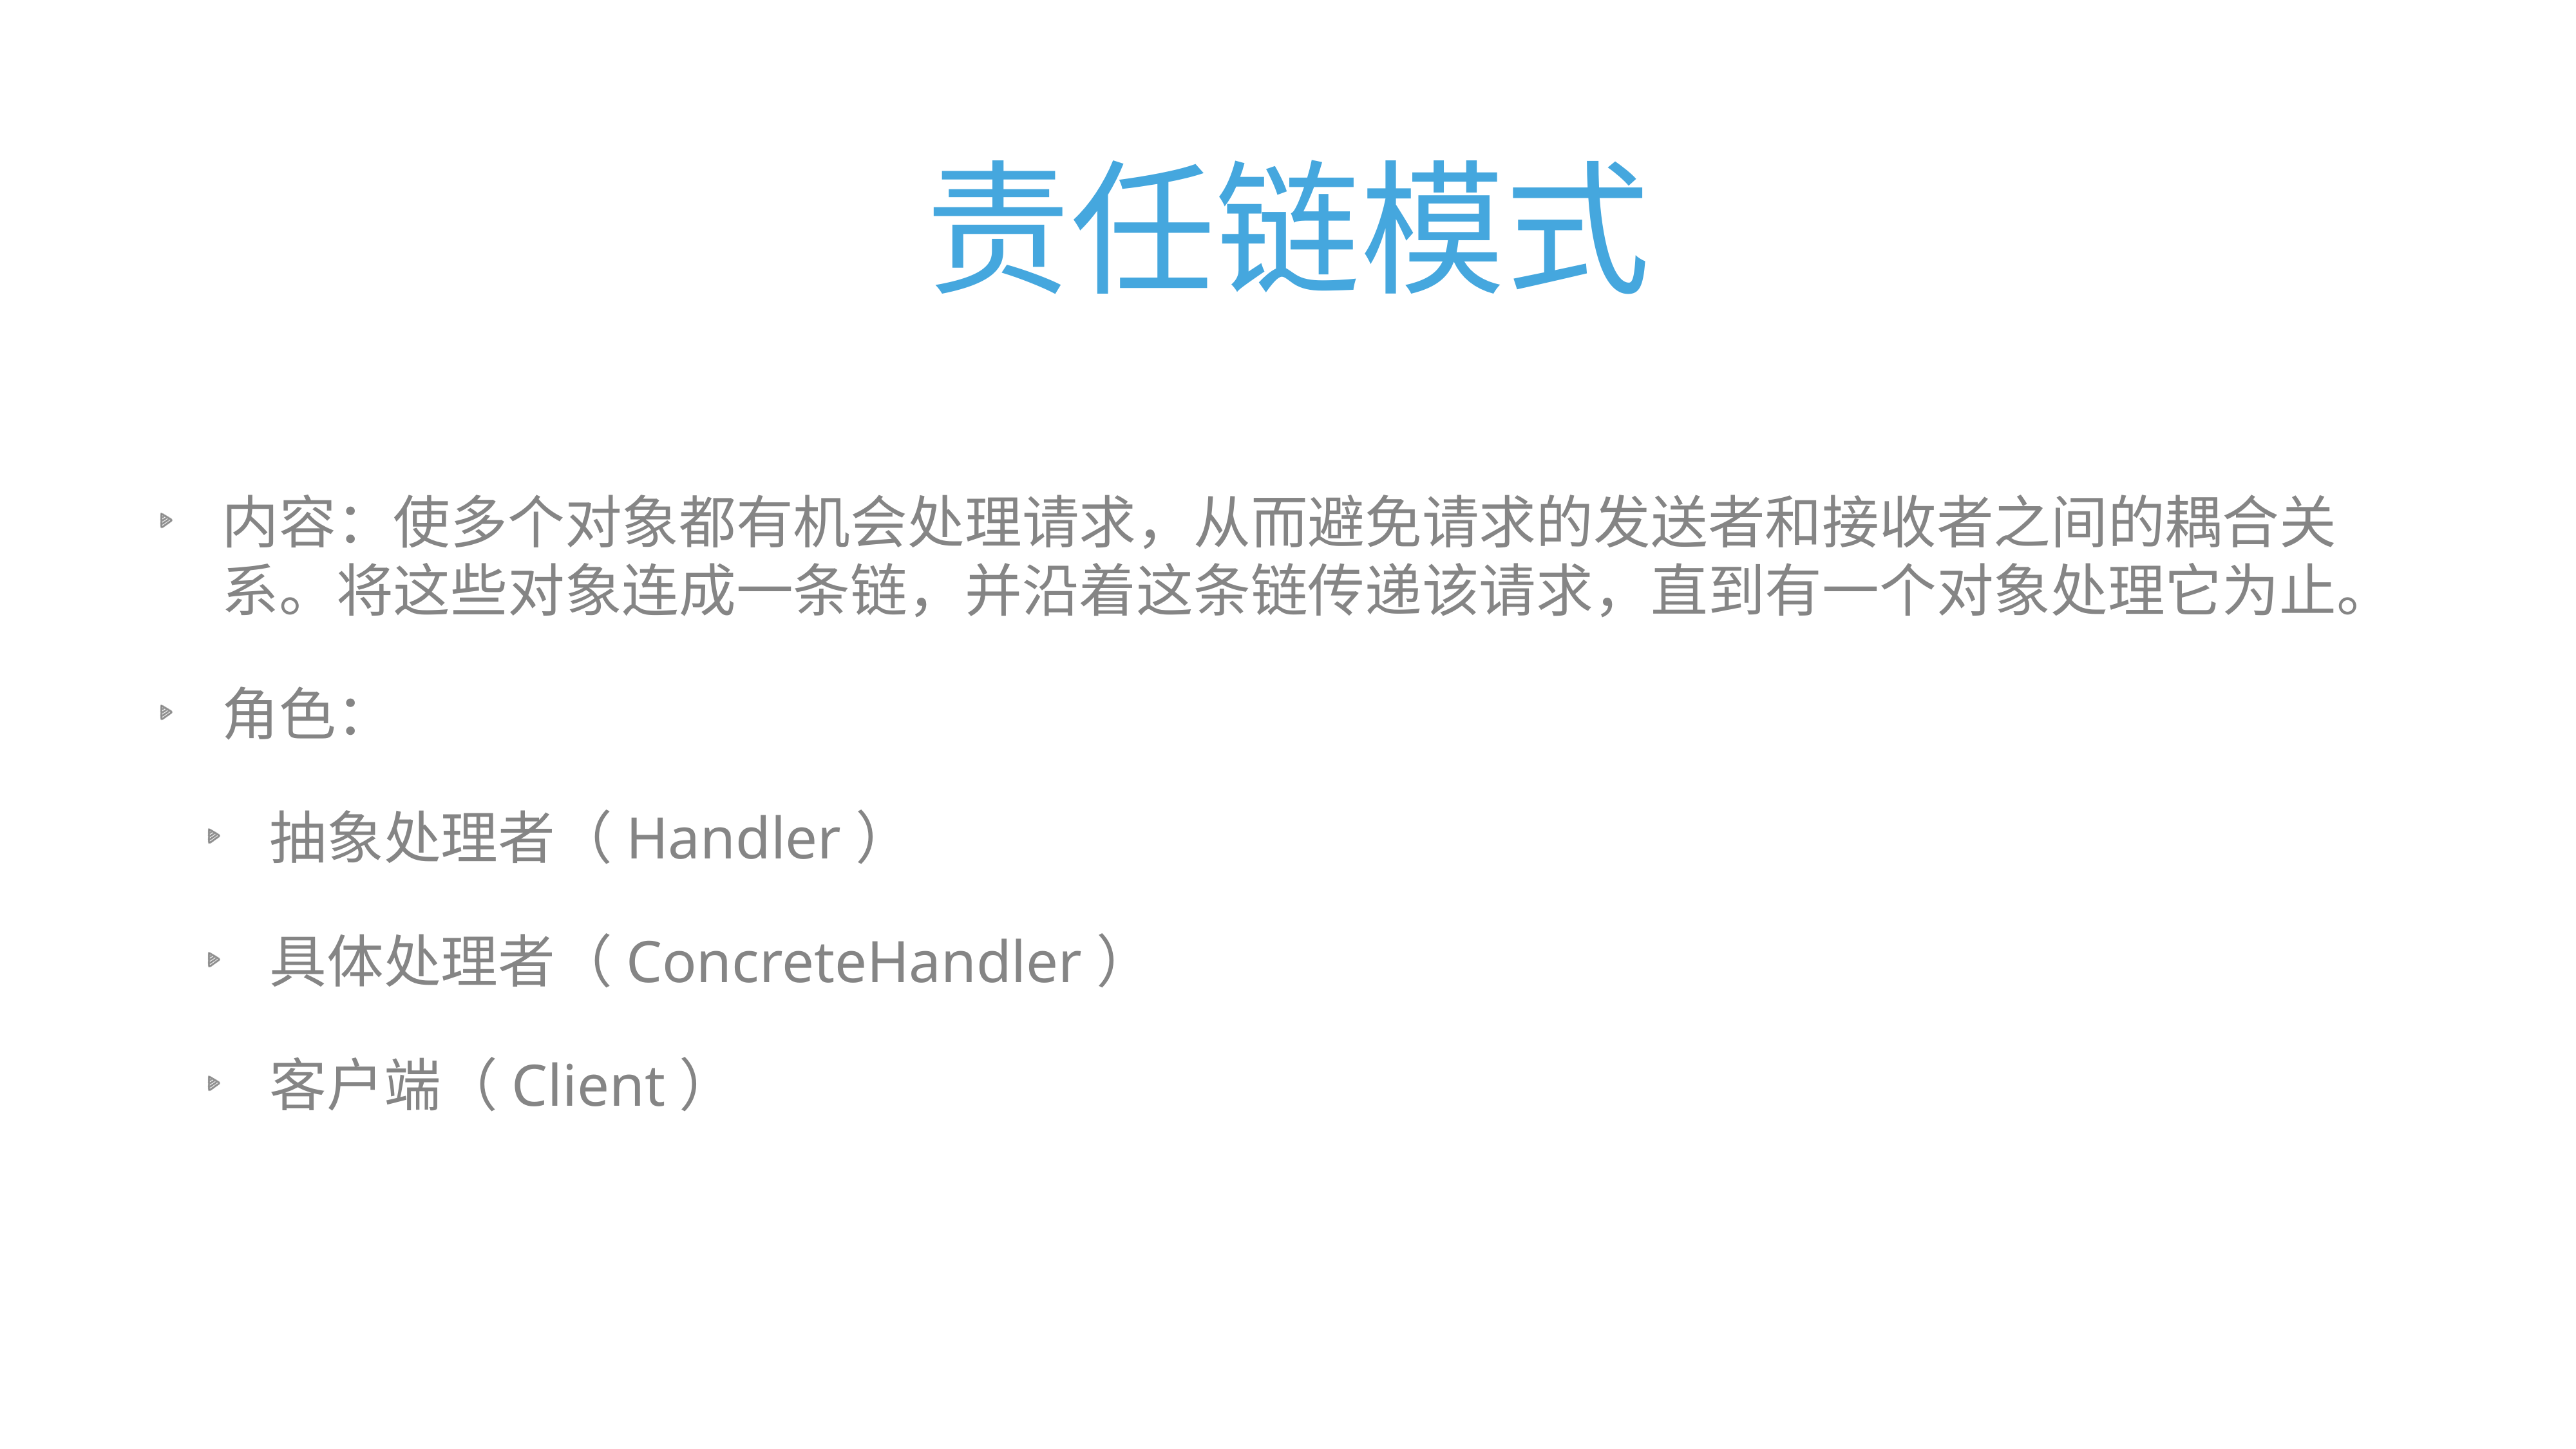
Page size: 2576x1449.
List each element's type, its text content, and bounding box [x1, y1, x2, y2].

picture [160, 512, 173, 529]
picture [207, 951, 221, 968]
list 内容：使多个对象都有机会处理请求，从而避免请求的发送者和接收者之间的耦合关系。将这些对象连成一条链，并沿着这条链传递该请求，直到有一个对象处理它为止。 角色： 抽象处理者（Handler） 具体处理者（ConcreteHandler） 客户端（Client） [154, 436, 2422, 1167]
picture [160, 704, 173, 721]
picture [207, 1075, 221, 1092]
picture [207, 828, 221, 844]
title 责任链模式 [79, 88, 2497, 361]
